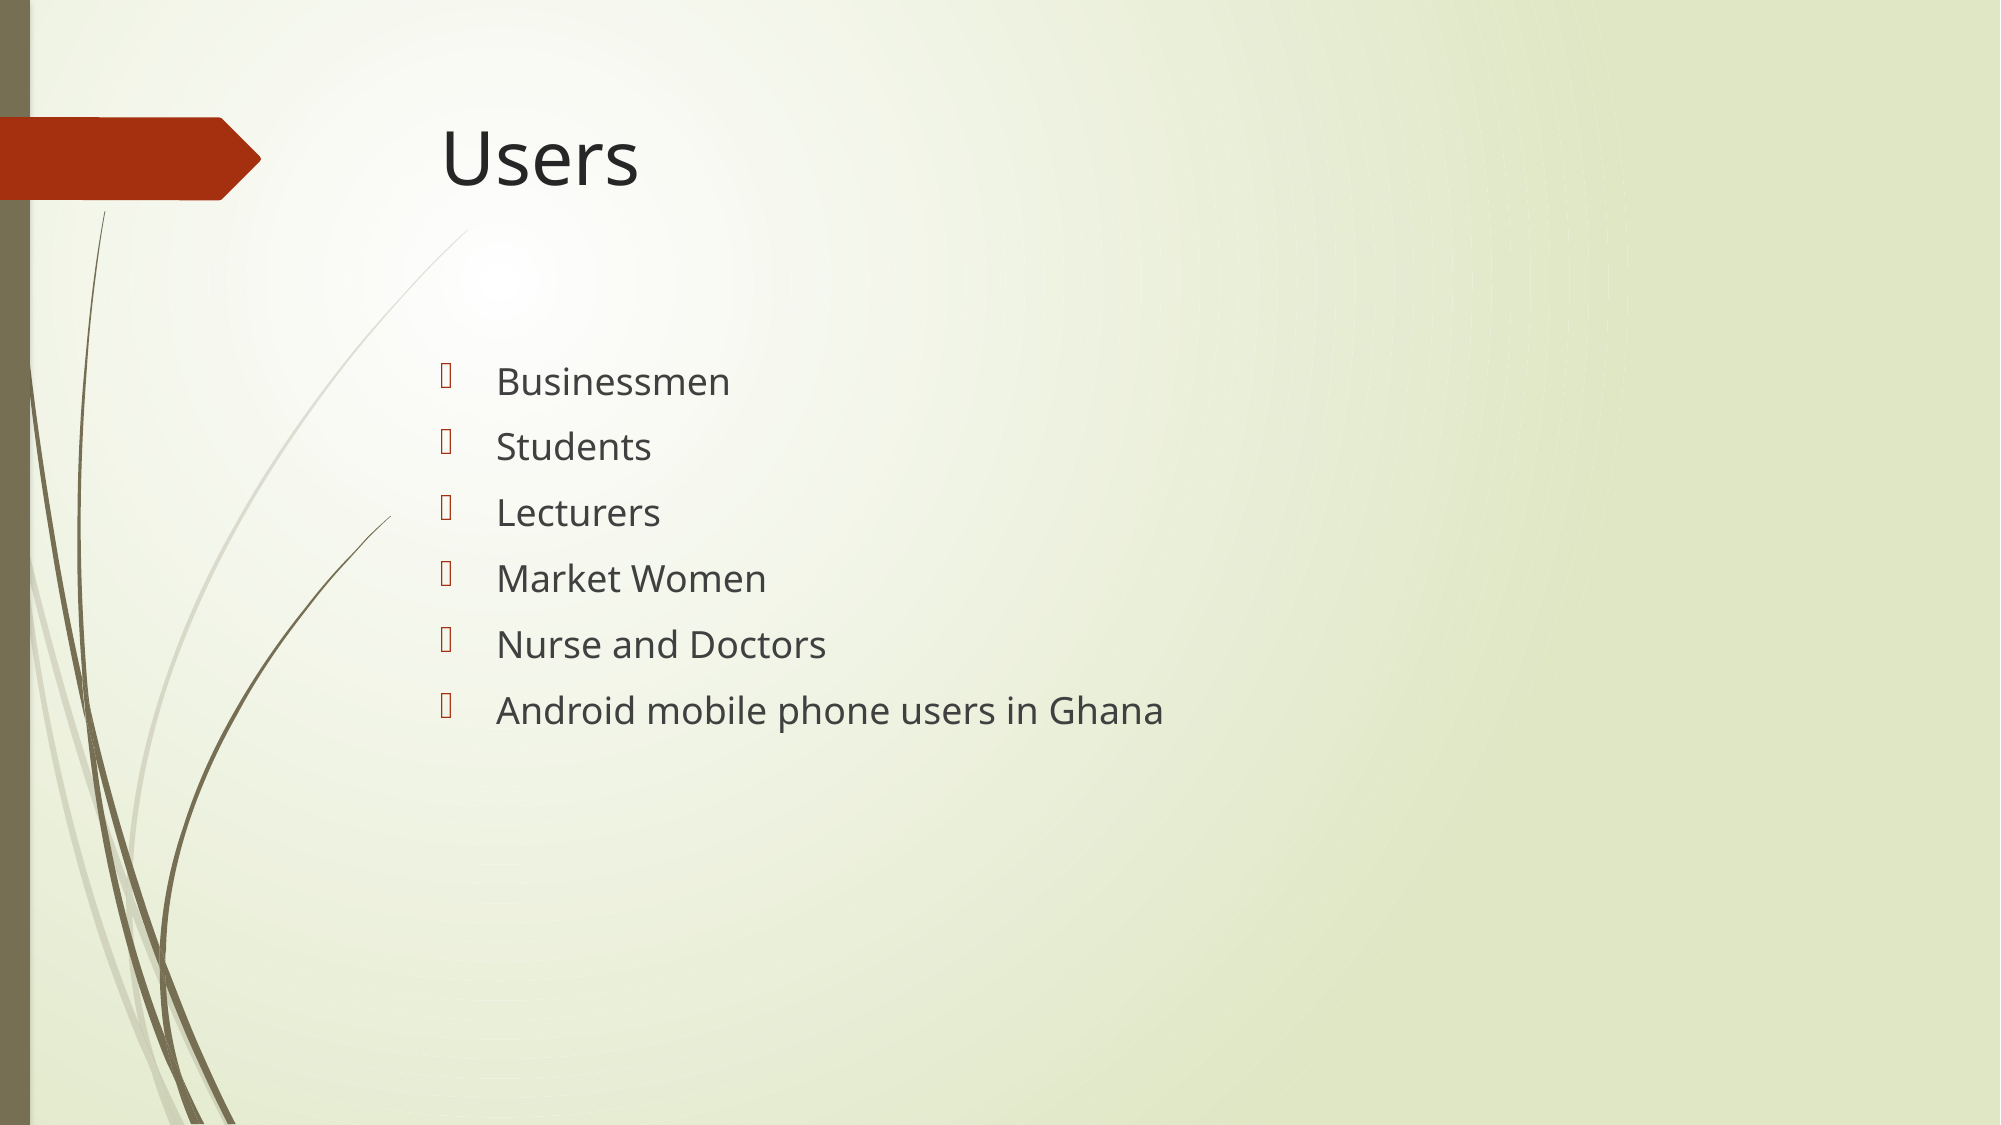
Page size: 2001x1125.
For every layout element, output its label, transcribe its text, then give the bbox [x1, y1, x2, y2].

list Businessmen Students Lecturers Market Women Nurse and Doctors Android mobile phone users in Ghana [424, 350, 1888, 970]
title Users [425, 102, 1888, 313]
